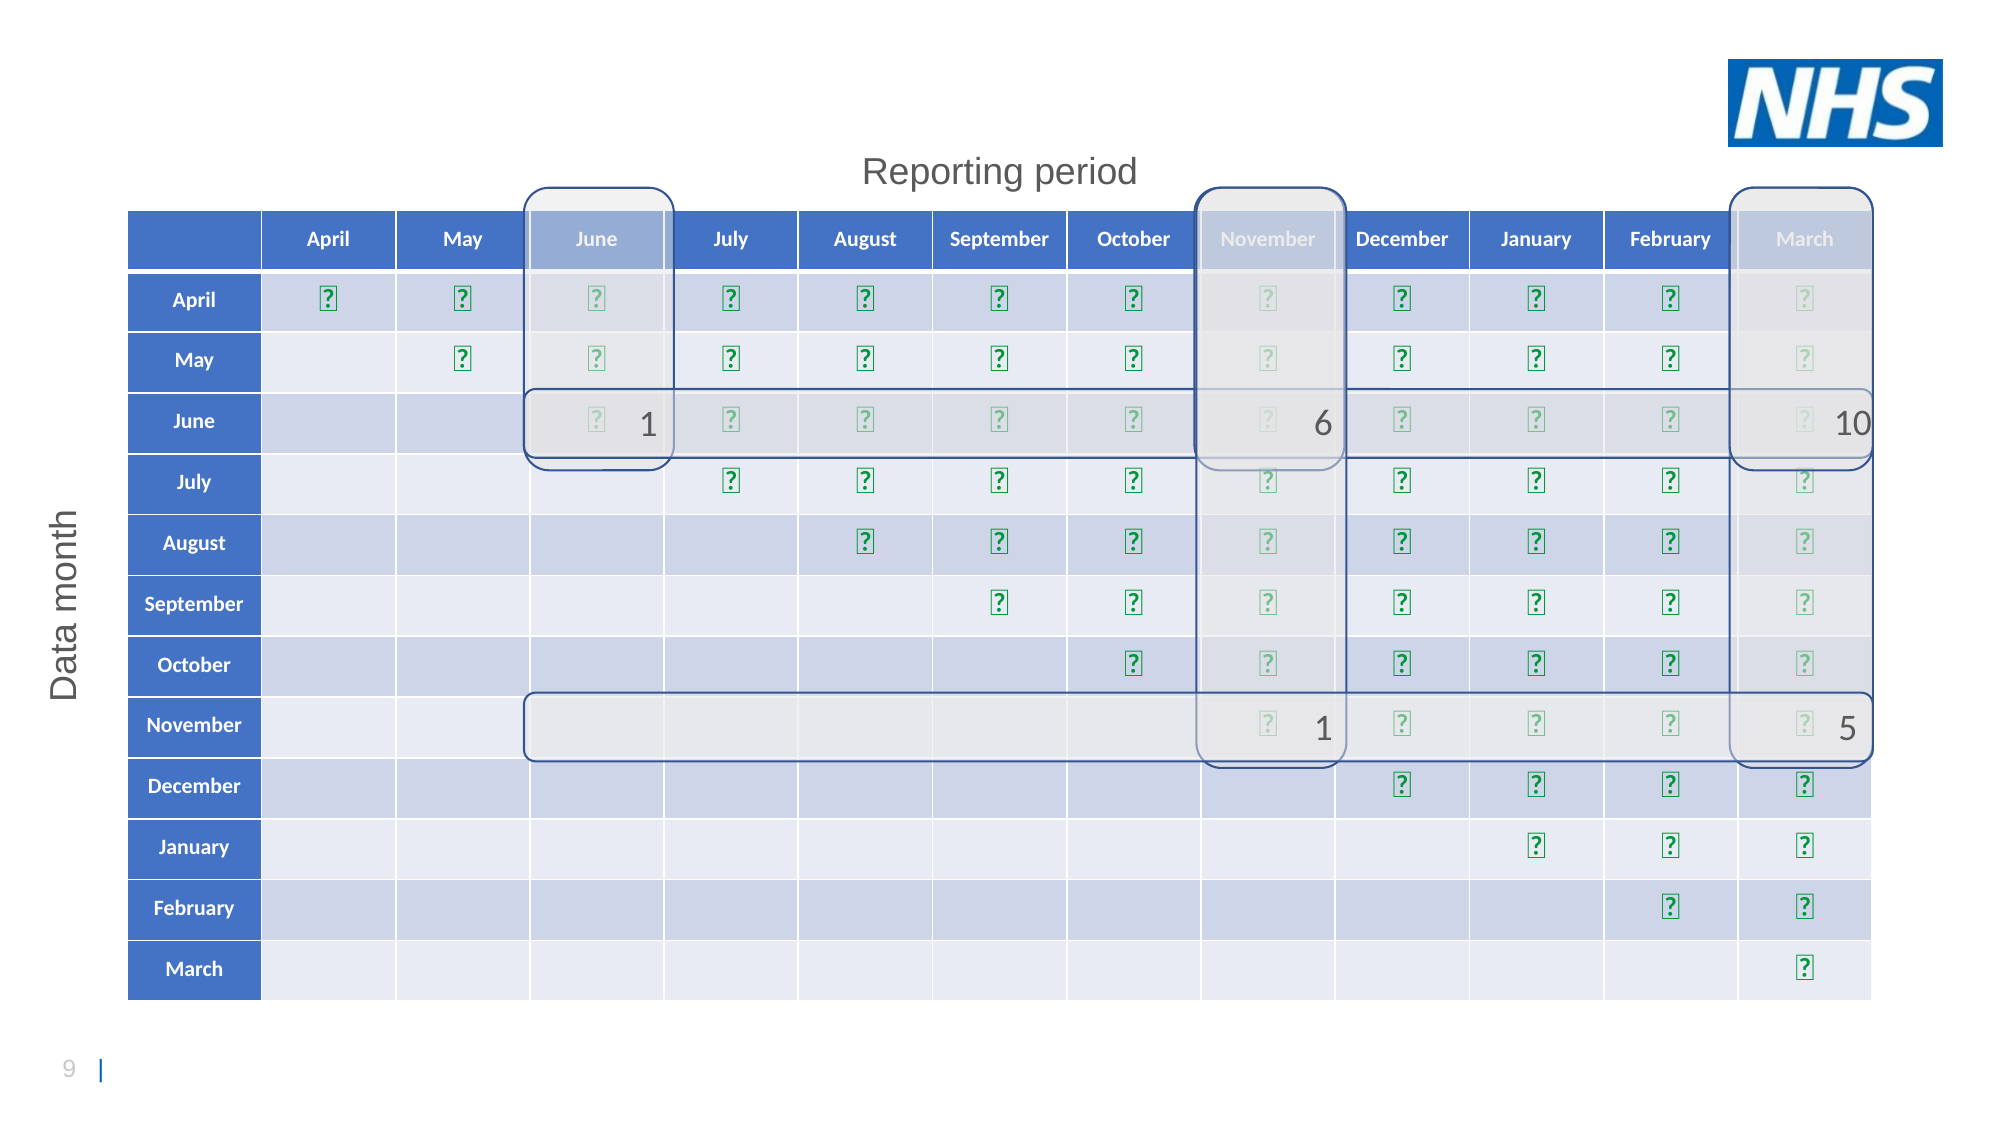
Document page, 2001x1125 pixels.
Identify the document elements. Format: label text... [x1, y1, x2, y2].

table_cell June [128, 394, 261, 453]
table_cell [933, 763, 1066, 818]
table_cell [1068, 763, 1200, 818]
table_cell ✅ [1470, 763, 1603, 818]
table_cell ✅ [397, 333, 522, 392]
table_cell ✅ [1605, 274, 1728, 331]
table_cell ✅ [799, 515, 932, 575]
table_cell ✅ [933, 459, 1066, 514]
table_cell ✅ [675, 333, 797, 387]
table_cell [397, 820, 529, 879]
table_cell [262, 880, 395, 940]
table_cell March [128, 941, 261, 1000]
table_cell [933, 820, 1066, 879]
table_cell [799, 576, 932, 635]
table_cell ✅ [1470, 637, 1603, 691]
table_cell January [128, 820, 261, 879]
table_cell [531, 515, 663, 575]
table_cell [262, 455, 395, 514]
table_cell ✅ [665, 459, 797, 514]
table_header September [933, 211, 1066, 269]
table_cell ✅ [1348, 515, 1469, 575]
table_cell [262, 698, 395, 757]
text_box 1 [623, 391, 673, 451]
table_cell ✅ [799, 274, 932, 331]
table_cell ✅ [1068, 459, 1195, 514]
text_box [1728, 186, 1874, 472]
table_cell [1202, 880, 1334, 940]
text_box [524, 454, 672, 472]
table_cell ✅ [1605, 459, 1728, 514]
table_cell [262, 515, 395, 575]
table_cell [933, 880, 1066, 940]
table_cell ✅ [1068, 576, 1195, 635]
table_header December [1348, 211, 1469, 269]
table_cell [531, 762, 663, 818]
text_box Data month [27, 443, 103, 769]
table_cell [262, 394, 395, 453]
table_cell ✅ [1336, 763, 1469, 818]
text_box 5 [1823, 695, 1873, 756]
text_box 6 [1299, 390, 1348, 450]
table_cell ✅ [1739, 759, 1871, 818]
text_box Reporting period [837, 135, 1163, 211]
table_header August [799, 211, 932, 269]
table_cell [262, 941, 395, 1000]
table_cell ✅ [799, 459, 932, 514]
table_cell July [128, 455, 261, 514]
table_cell [1068, 820, 1200, 879]
table_cell [531, 637, 663, 692]
table_cell [665, 637, 797, 691]
table_header [128, 211, 261, 269]
table_cell [1202, 941, 1334, 1000]
table_cell [397, 759, 529, 818]
table_cell ✅ [1348, 637, 1469, 691]
table_cell ✅ [1605, 763, 1737, 818]
table_cell ✅ [675, 274, 797, 331]
table_cell ✅ [1470, 274, 1603, 331]
table_cell ✅ [1348, 274, 1469, 331]
table_cell ✅ [1605, 820, 1737, 879]
table_cell [397, 576, 529, 635]
table_cell [1336, 941, 1469, 1000]
table_cell ✅ [1739, 941, 1871, 1000]
table_cell [665, 880, 797, 940]
table_cell ✅ [1470, 820, 1603, 879]
table_cell [1470, 880, 1603, 940]
table_cell [799, 637, 932, 691]
table_cell ✅ [1068, 515, 1195, 575]
table_header February [1605, 211, 1728, 269]
text_box [1737, 761, 1868, 769]
table_cell February [128, 880, 261, 940]
table_cell April [128, 274, 261, 331]
table_cell [1068, 880, 1200, 940]
table_cell [397, 637, 529, 696]
table_cell ✅ [933, 333, 1066, 387]
table_cell [397, 515, 529, 575]
table_cell [262, 637, 395, 696]
table_cell September [128, 576, 261, 635]
table_cell [531, 941, 663, 1000]
table_cell [665, 515, 797, 575]
picture [1728, 59, 1943, 147]
table_cell ✅ [1068, 333, 1193, 387]
text_box [1204, 763, 1338, 769]
table_cell [1336, 880, 1469, 940]
text_box [522, 387, 1195, 459]
table_cell ✅ [1348, 576, 1469, 635]
table_cell [665, 941, 797, 1000]
table_cell ✅ [397, 274, 522, 331]
table_cell [397, 941, 529, 1000]
table_cell ✅ [1605, 637, 1728, 691]
table_cell [1470, 941, 1603, 1000]
table_cell ✅ [1605, 880, 1737, 940]
table_cell [531, 576, 663, 635]
text_box 1 [1299, 695, 1348, 756]
table_cell ✅ [933, 576, 1066, 635]
table_cell [397, 880, 529, 940]
table_cell [1605, 941, 1737, 1000]
table_cell ✅ [1470, 576, 1603, 635]
table_cell [262, 576, 395, 635]
table_cell ✅ [1470, 459, 1603, 514]
table_cell [1202, 763, 1334, 818]
table_cell [531, 820, 663, 879]
table_cell August [128, 515, 261, 575]
table_cell [531, 466, 663, 514]
table_cell [1336, 820, 1469, 879]
table_cell ✅ [1739, 820, 1871, 879]
table_cell [799, 941, 932, 1000]
table_cell [262, 333, 395, 392]
table_cell [933, 637, 1066, 691]
table_cell ✅ [1605, 576, 1728, 635]
table_cell ✅ [262, 274, 395, 331]
table_cell [933, 941, 1066, 1000]
table_cell [262, 820, 395, 879]
table_cell ✅ [799, 333, 932, 387]
table_cell ✅ [1348, 333, 1469, 388]
table_cell ✅ [1739, 880, 1871, 940]
table_header April [262, 211, 395, 269]
text_box [522, 691, 1873, 763]
text_box [1348, 387, 1731, 459]
table_cell [1202, 820, 1334, 879]
table_cell December [128, 759, 261, 818]
table_cell [799, 763, 932, 818]
table_cell ✅ [1605, 515, 1728, 575]
table_cell [665, 576, 797, 635]
table_cell [665, 763, 797, 818]
table_cell ✅ [933, 515, 1066, 575]
table_cell [397, 455, 529, 514]
text_box [522, 186, 675, 400]
table_header January [1470, 211, 1603, 269]
table_cell May [128, 333, 261, 392]
table_header July [675, 211, 797, 269]
text_box 10 [1818, 390, 1887, 450]
text_box [1728, 453, 1874, 699]
table_cell [665, 820, 797, 879]
text_box [1195, 186, 1348, 691]
table_cell ✅ [1605, 333, 1728, 388]
table_cell ✅ [1068, 274, 1193, 331]
table_cell [799, 820, 932, 879]
table_cell November [128, 698, 261, 757]
table_cell ✅ [1068, 637, 1195, 691]
table_cell ✅ [1470, 515, 1603, 575]
table_cell [262, 759, 395, 818]
table_cell ✅ [1348, 459, 1469, 514]
table_cell ✅ [933, 274, 1066, 331]
table_cell [397, 698, 524, 757]
table_cell [1068, 941, 1200, 1000]
table_cell [799, 880, 932, 940]
table_header May [397, 211, 522, 269]
table_cell [397, 394, 523, 453]
table_cell ✅ [1470, 333, 1603, 388]
table_cell [531, 880, 663, 940]
table_cell October [128, 637, 261, 696]
table_header October [1068, 211, 1193, 269]
